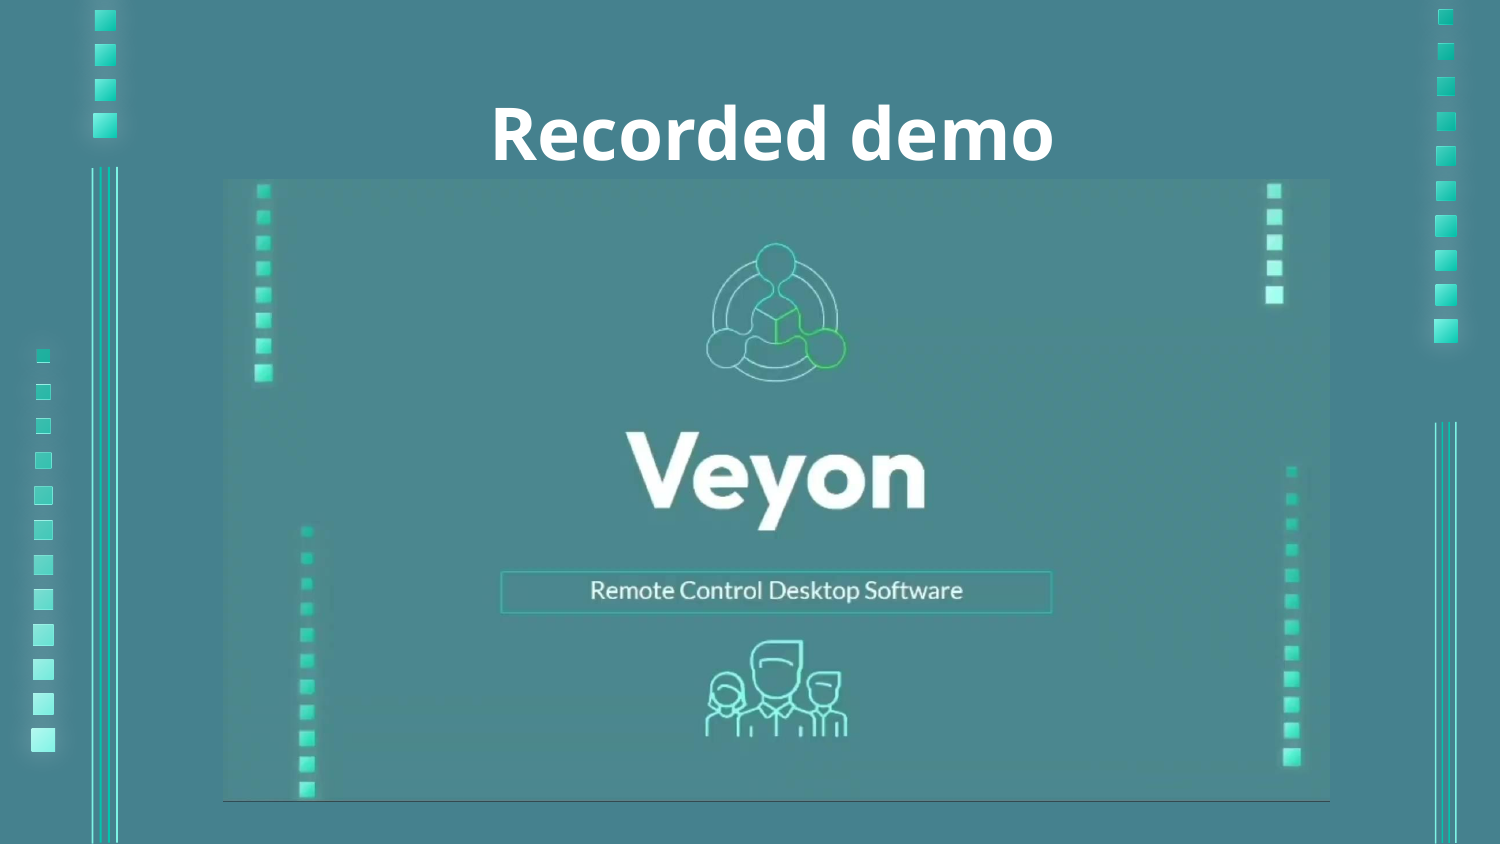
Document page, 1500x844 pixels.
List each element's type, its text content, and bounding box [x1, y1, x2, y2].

title Recorded demo [141, 72, 1405, 167]
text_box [91, 166, 119, 844]
picture [223, 178, 1330, 802]
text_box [1434, 421, 1457, 844]
